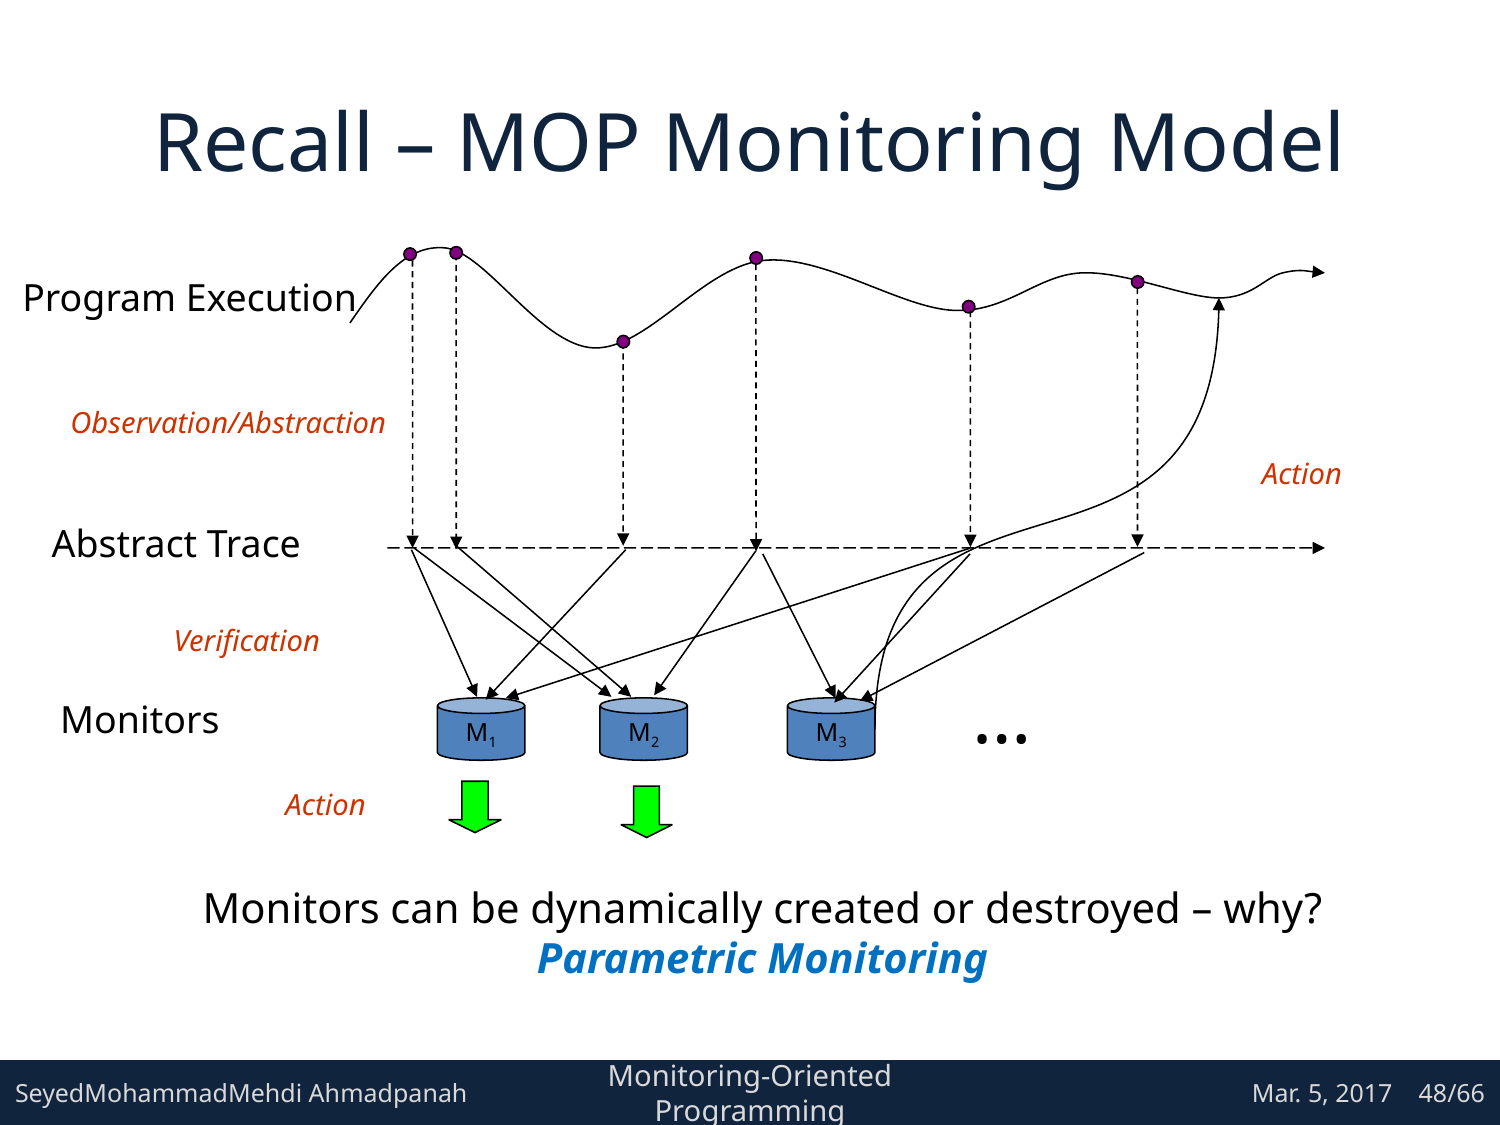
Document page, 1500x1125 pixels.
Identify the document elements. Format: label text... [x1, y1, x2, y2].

title Recall – MOP Monitoring Model [75, 45, 1425, 233]
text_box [15, 243, 1433, 838]
text_box Monitors can be dynamically created or destroyed – why? Parametric Monitoring [187, 874, 1337, 990]
